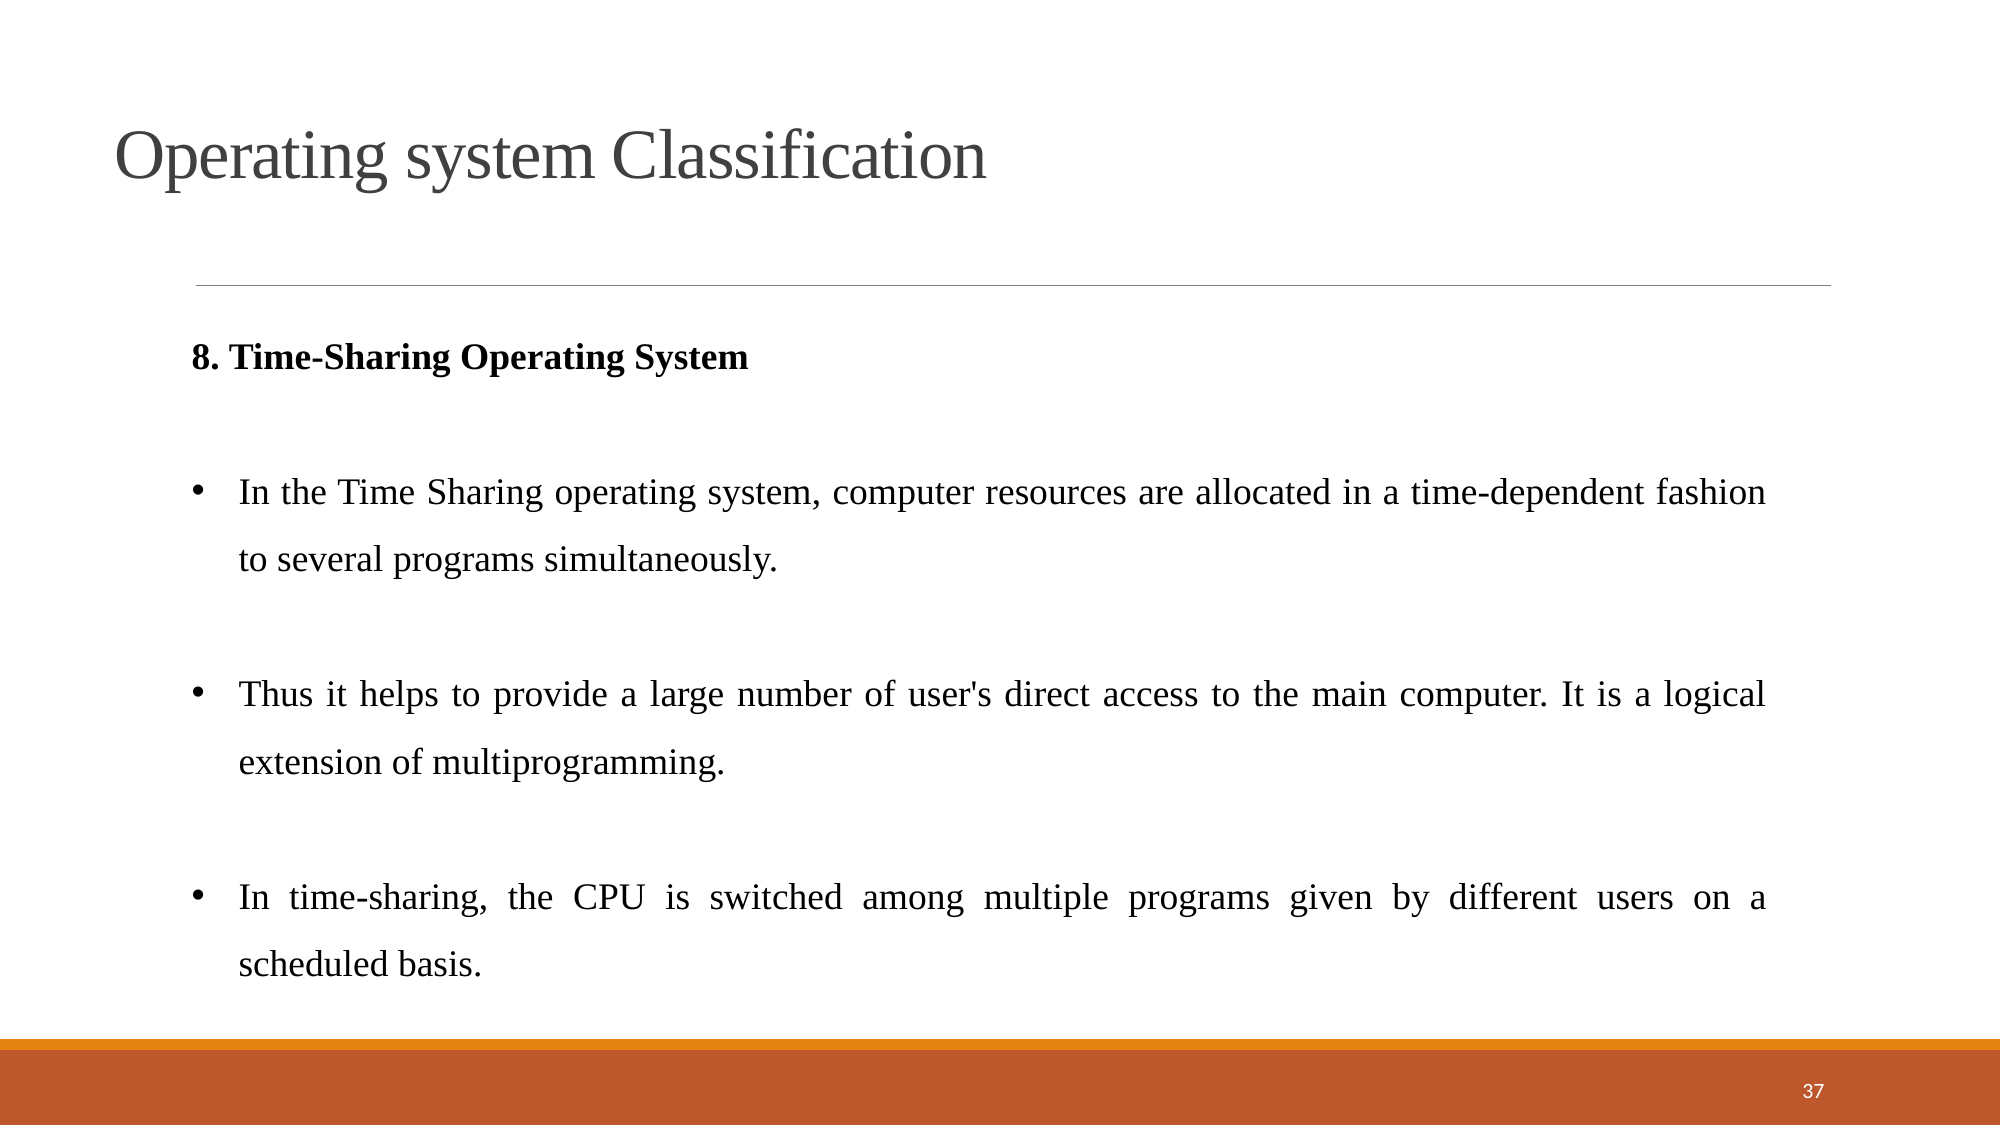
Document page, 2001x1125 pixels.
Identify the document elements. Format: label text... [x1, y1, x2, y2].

slide_number 37 [1624, 1059, 1840, 1120]
text_box Operating system Classification [99, 59, 1946, 201]
text_box 8. Time-Sharing Operating System In the Time Sharing operating system, computer resources are allocated in a time-dependent fashion to several programs simultaneously. Thus it helps to provide a large number of user's direct access to the main computer. It is a logical extension of multiprogramming. In time-sharing, the CPU is switched among multiple programs given by different users on a scheduled basis. [176, 301, 1784, 992]
